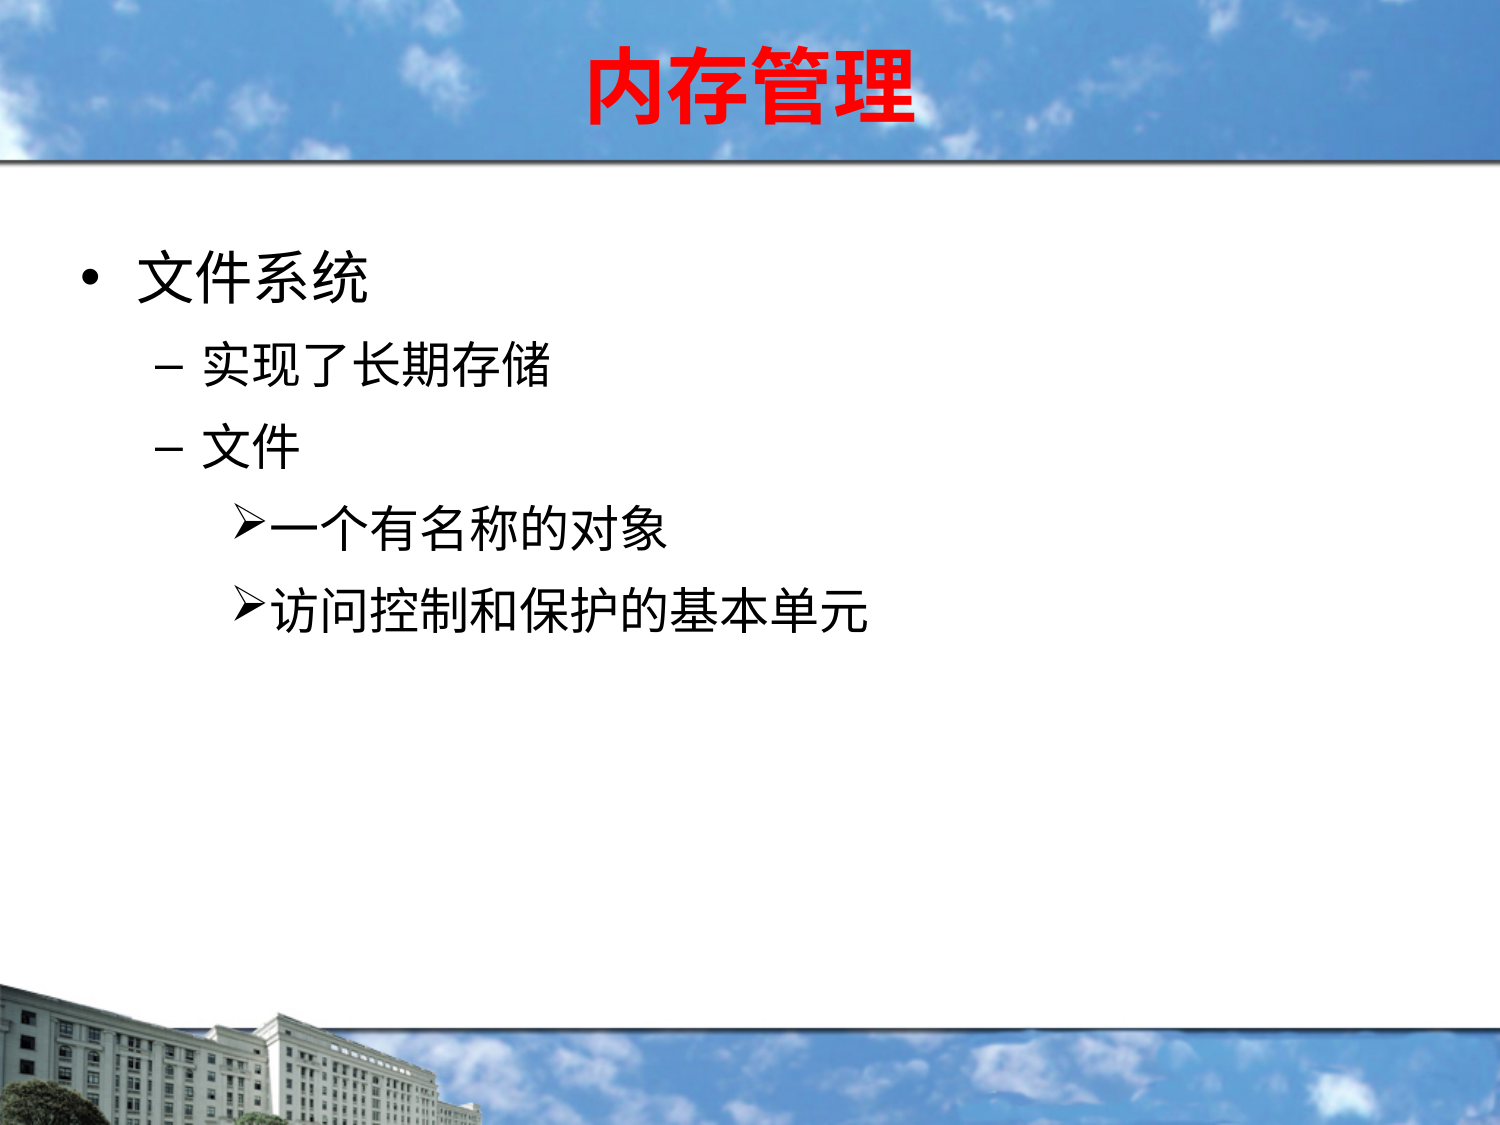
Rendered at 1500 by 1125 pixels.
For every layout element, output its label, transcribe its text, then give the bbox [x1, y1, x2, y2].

title 内存管理 [75, 7, 1425, 161]
picture [0, 0, 1500, 1125]
list 文件系统 实现了长期存储 文件 一个有名称的对象 访问控制和保护的基本单元 [65, 219, 1459, 965]
